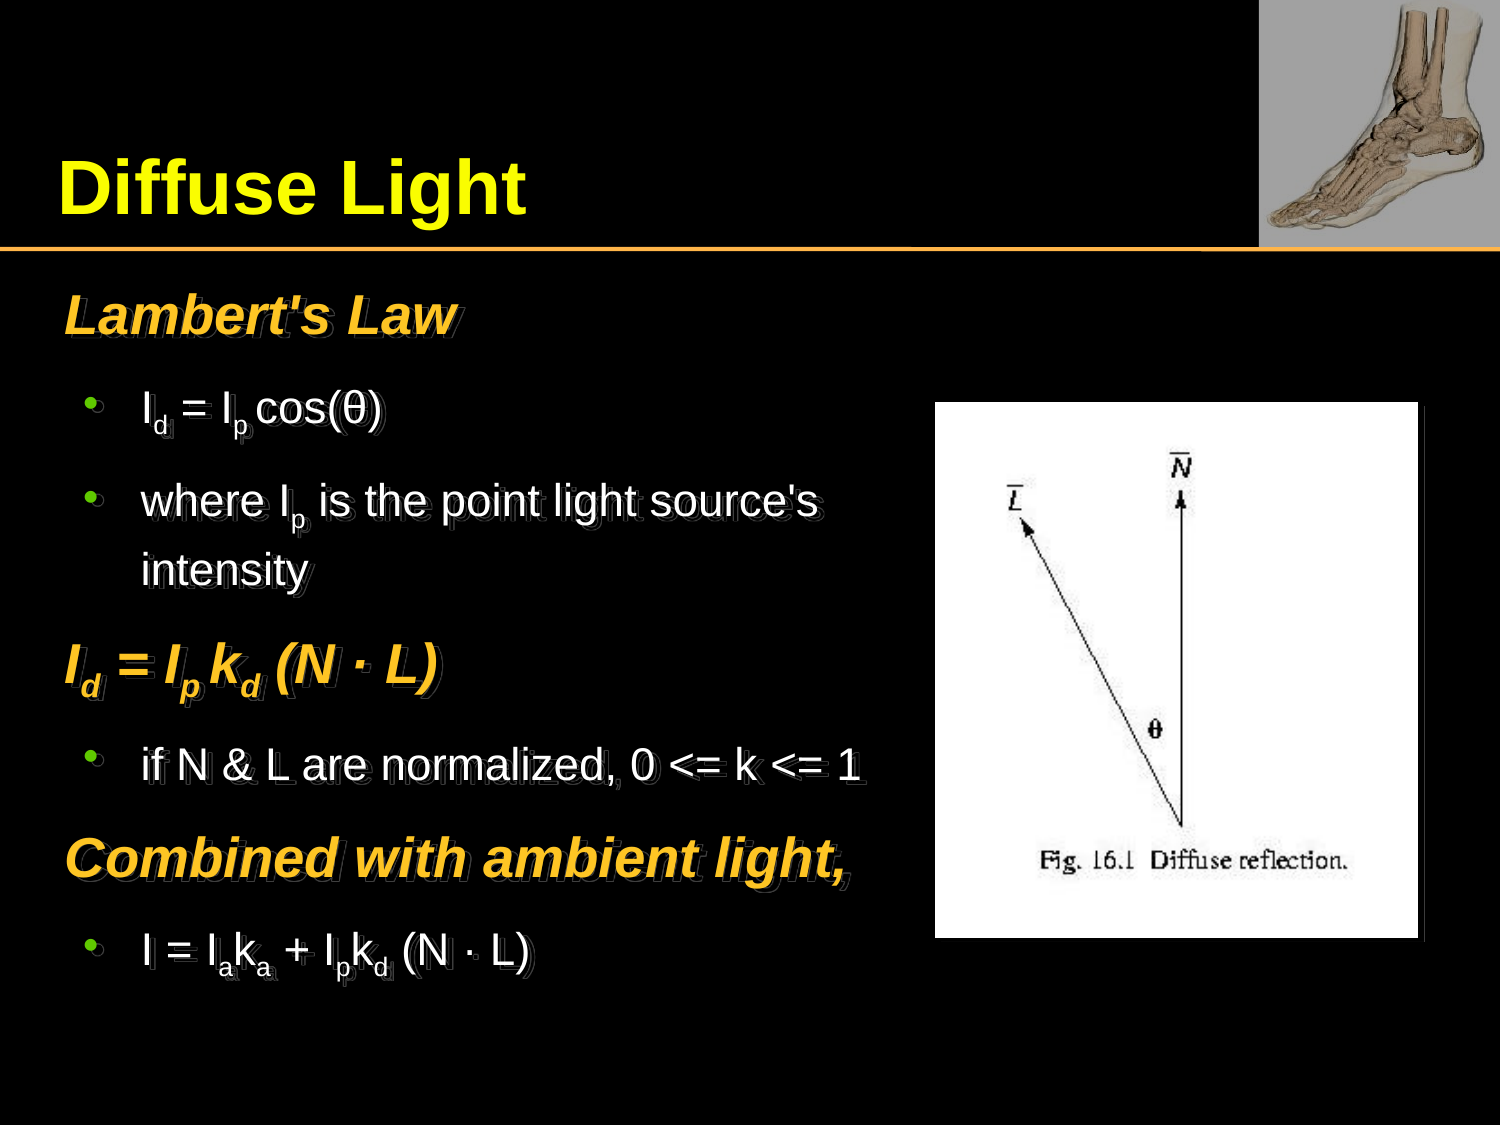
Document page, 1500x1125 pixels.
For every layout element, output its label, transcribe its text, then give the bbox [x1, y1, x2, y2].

list Lambert's Law Id = Ip cos(θ) where Ip is the point light source's intensity Id = Ip kd (N · L) if N & L are normalized, 0 <= k <= 1 Combined with ambient light, I = Iaka + Ipkd (N · L) [50, 264, 913, 1003]
picture [1258, 0, 1500, 247]
title Diffuse Light [42, 50, 1256, 238]
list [934, 402, 1419, 938]
